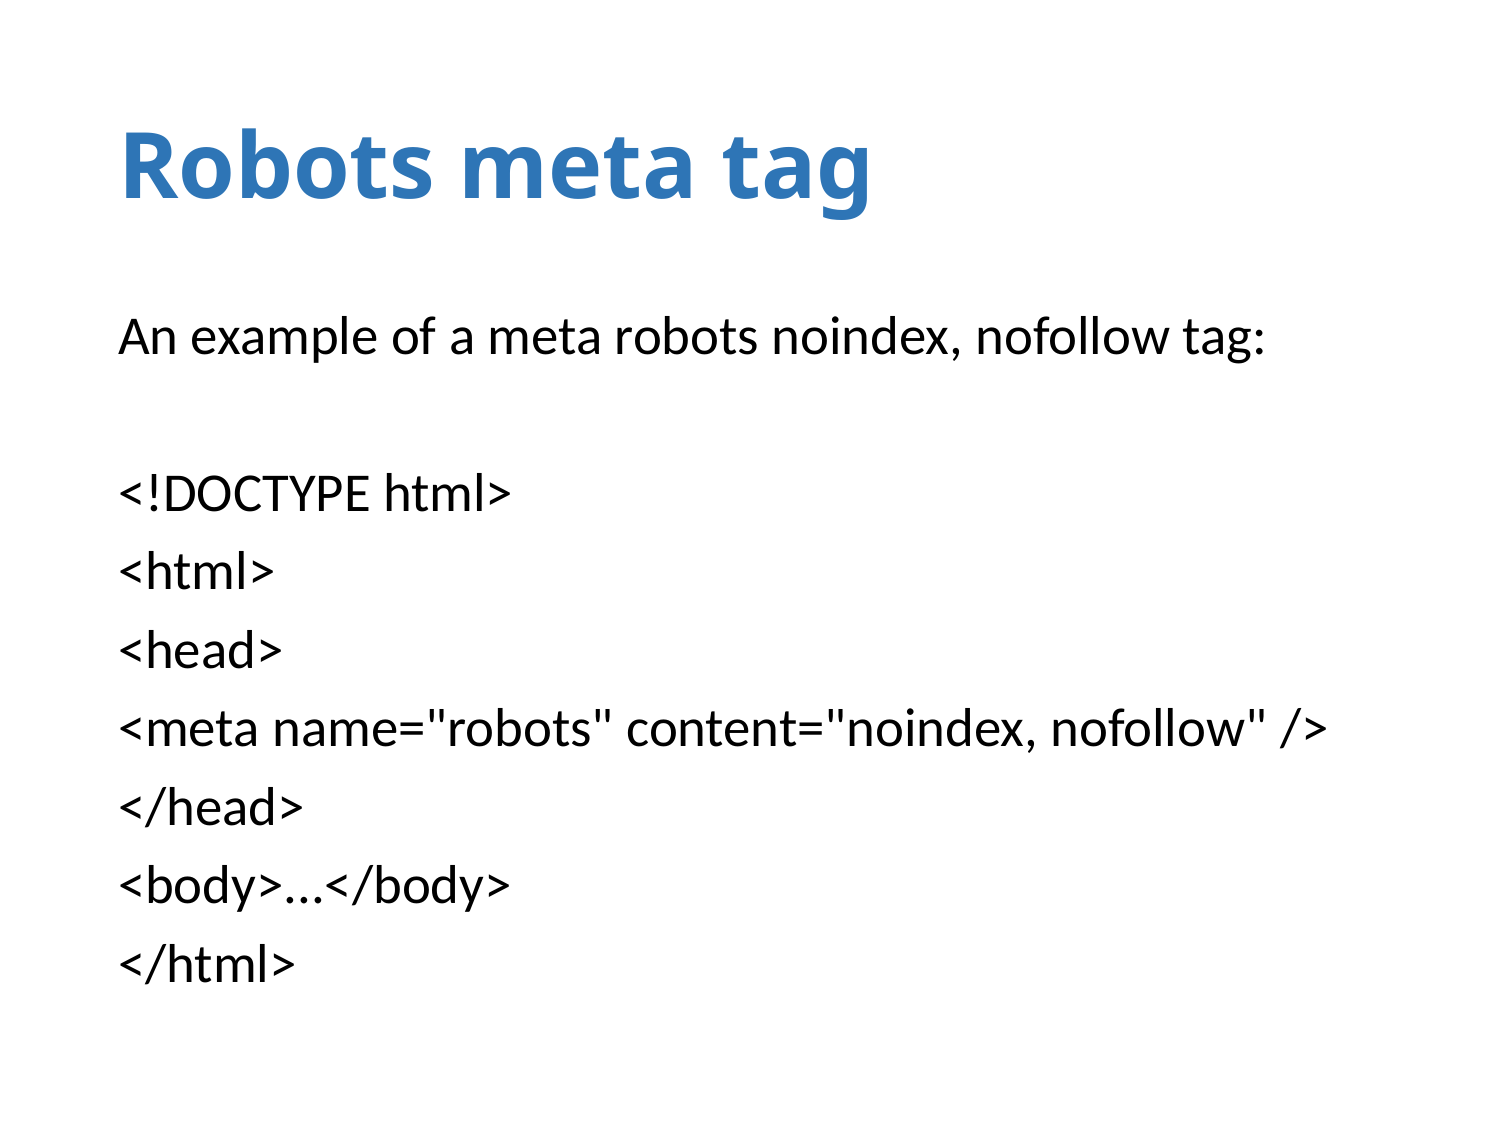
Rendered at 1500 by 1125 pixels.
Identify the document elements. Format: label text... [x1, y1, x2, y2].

list An example of a meta robots noindex, nofollow tag: <!DOCTYPE html> <html> <head> <meta name="robots" content="noindex, nofollow" /> </head> <body>...</body> </html> [103, 299, 1397, 1014]
title Robots meta tag [103, 59, 1397, 278]
